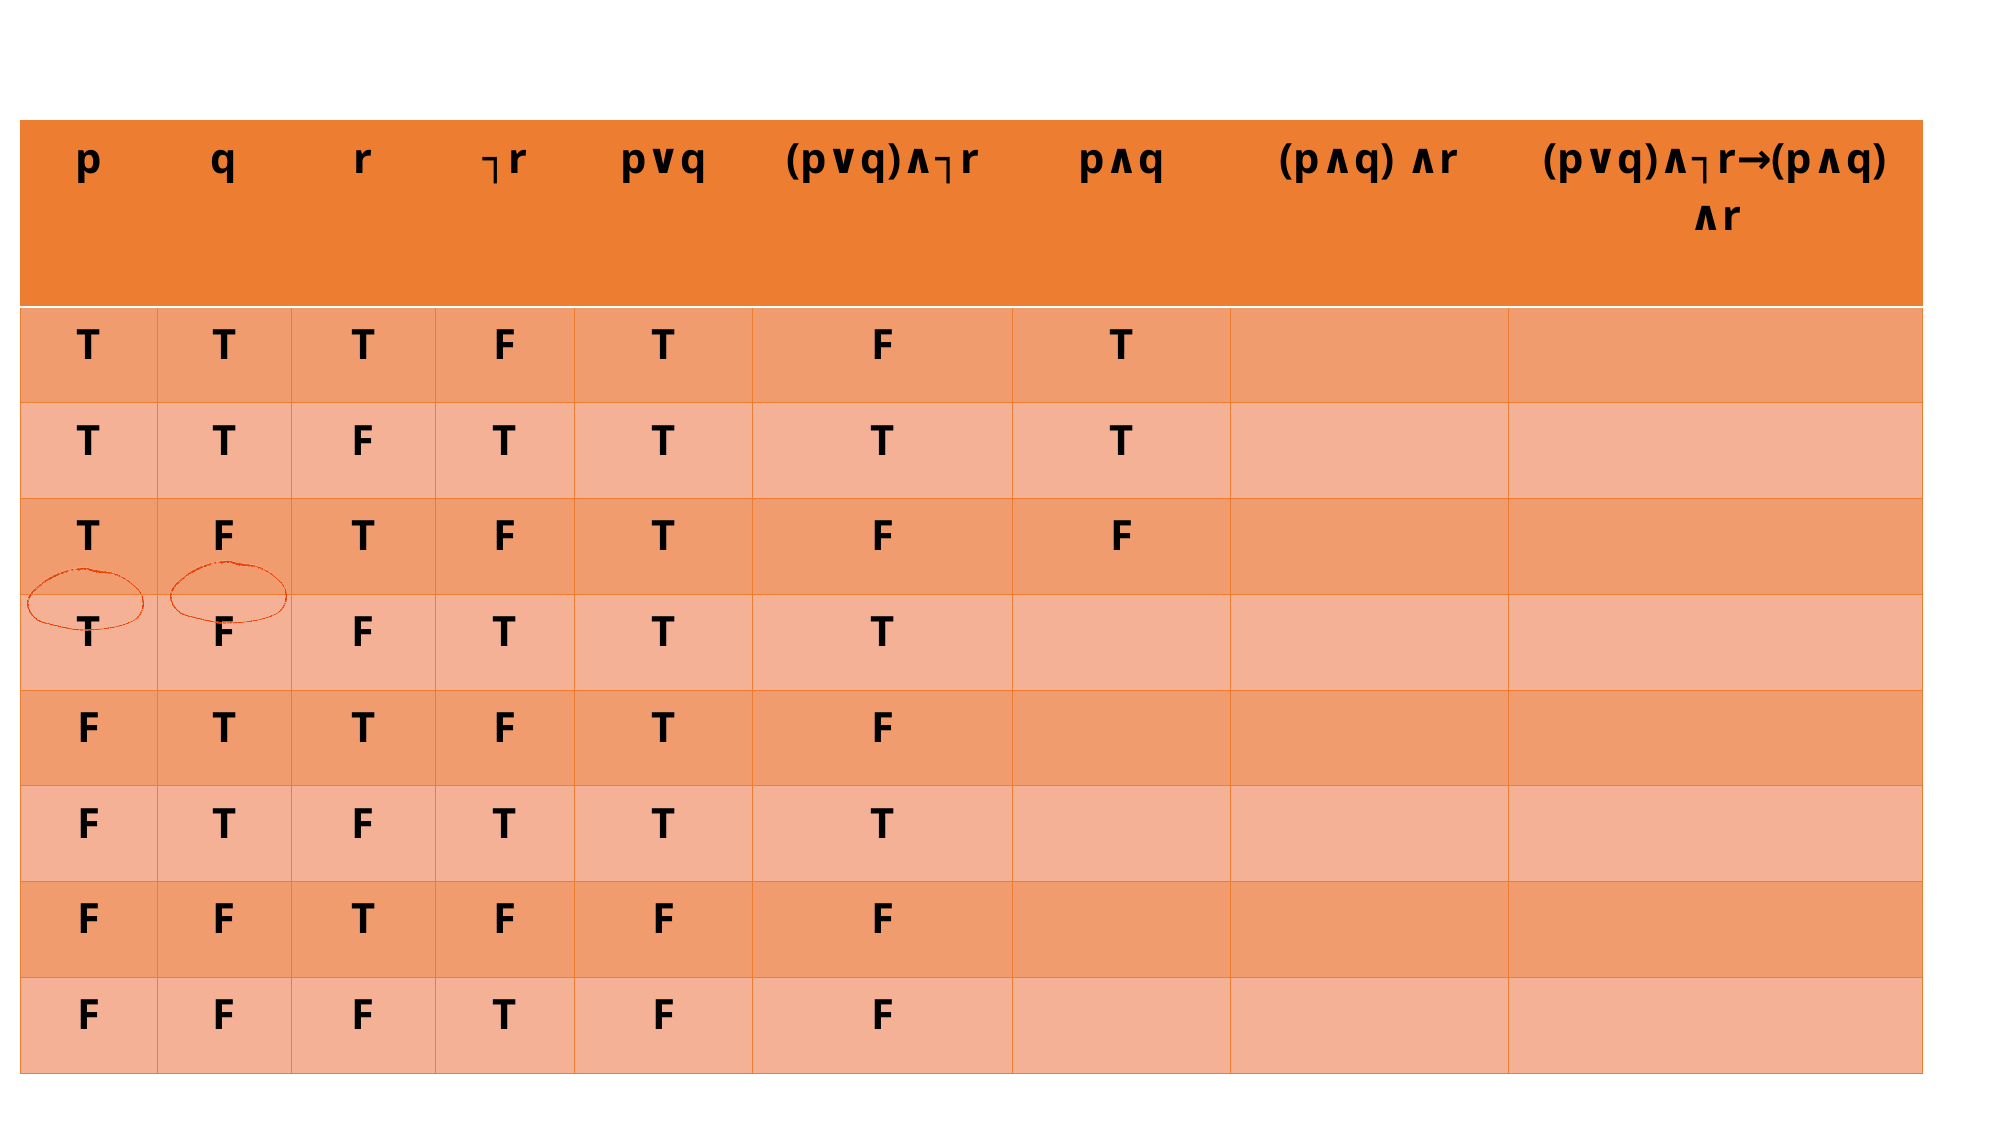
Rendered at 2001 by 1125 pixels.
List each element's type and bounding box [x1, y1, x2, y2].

table_cell [21, 499, 157, 594]
table_cell [1231, 882, 1508, 977]
table_cell [575, 786, 752, 881]
table_cell [1509, 595, 1922, 690]
table_cell [1509, 403, 1922, 498]
table_cell [1231, 403, 1508, 498]
table_cell [21, 978, 157, 1073]
table_cell [575, 691, 752, 785]
table_cell [753, 978, 1012, 1073]
table_cell [1509, 308, 1922, 402]
table_cell [1231, 308, 1508, 402]
picture [20, 562, 151, 636]
table_cell [753, 499, 1012, 594]
picture [163, 555, 294, 629]
table_cell [436, 499, 574, 594]
table_cell [436, 882, 574, 977]
table_cell [1231, 595, 1508, 690]
table_header [158, 121, 291, 306]
table_cell [1231, 691, 1508, 785]
table_cell [21, 308, 157, 402]
table_cell [1509, 882, 1922, 977]
table_cell [753, 786, 1012, 881]
table_cell [753, 403, 1012, 498]
table_cell [158, 978, 291, 1073]
table_cell [158, 786, 291, 881]
table_cell [158, 403, 291, 498]
table_header [436, 121, 574, 306]
table_header [1013, 121, 1230, 306]
table_cell [1013, 499, 1230, 594]
table_header [753, 121, 1012, 306]
table_cell [575, 308, 752, 402]
table_cell [292, 691, 435, 785]
table_cell [158, 595, 291, 690]
table_cell [436, 403, 574, 498]
table_cell [1013, 403, 1230, 498]
table_cell [292, 786, 435, 881]
table_cell [575, 403, 752, 498]
table_cell [21, 691, 157, 785]
table_header [292, 121, 435, 306]
table_cell [575, 882, 752, 977]
table_cell [1013, 786, 1230, 881]
table_cell [158, 882, 291, 977]
table_header [1509, 121, 1922, 306]
table_cell [158, 308, 291, 402]
table_cell [1231, 786, 1508, 881]
table_cell [436, 691, 574, 785]
table_cell [1013, 978, 1230, 1073]
table_cell [753, 691, 1012, 785]
table_header [1231, 121, 1508, 306]
table_cell [1509, 978, 1922, 1073]
table_cell [436, 786, 574, 881]
table_header [21, 121, 157, 306]
table_cell [436, 978, 574, 1073]
table_cell [436, 308, 574, 402]
table_cell [575, 499, 752, 594]
table_cell [21, 882, 157, 977]
table_cell [753, 882, 1012, 977]
table_cell [1231, 499, 1508, 594]
table_cell [1013, 691, 1230, 785]
table_cell [158, 499, 291, 594]
table_cell [21, 595, 157, 690]
table_cell [1509, 786, 1922, 881]
table_cell [292, 403, 435, 498]
table_cell [21, 786, 157, 881]
table_header [575, 121, 752, 306]
table_cell [1013, 882, 1230, 977]
table_cell [292, 882, 435, 977]
table_cell [1013, 595, 1230, 690]
table_cell [575, 595, 752, 690]
table_cell [753, 595, 1012, 690]
table_cell [1231, 978, 1508, 1073]
table_cell [158, 691, 291, 785]
table_cell [21, 403, 157, 498]
table_cell [1013, 308, 1230, 402]
table_cell [1509, 691, 1922, 785]
table_cell [575, 978, 752, 1073]
table_cell [292, 978, 435, 1073]
table_cell [292, 595, 435, 690]
table_cell [753, 308, 1012, 402]
table_cell [292, 308, 435, 402]
table_cell [436, 595, 574, 690]
table_cell [1509, 499, 1922, 594]
table_cell [292, 499, 435, 594]
